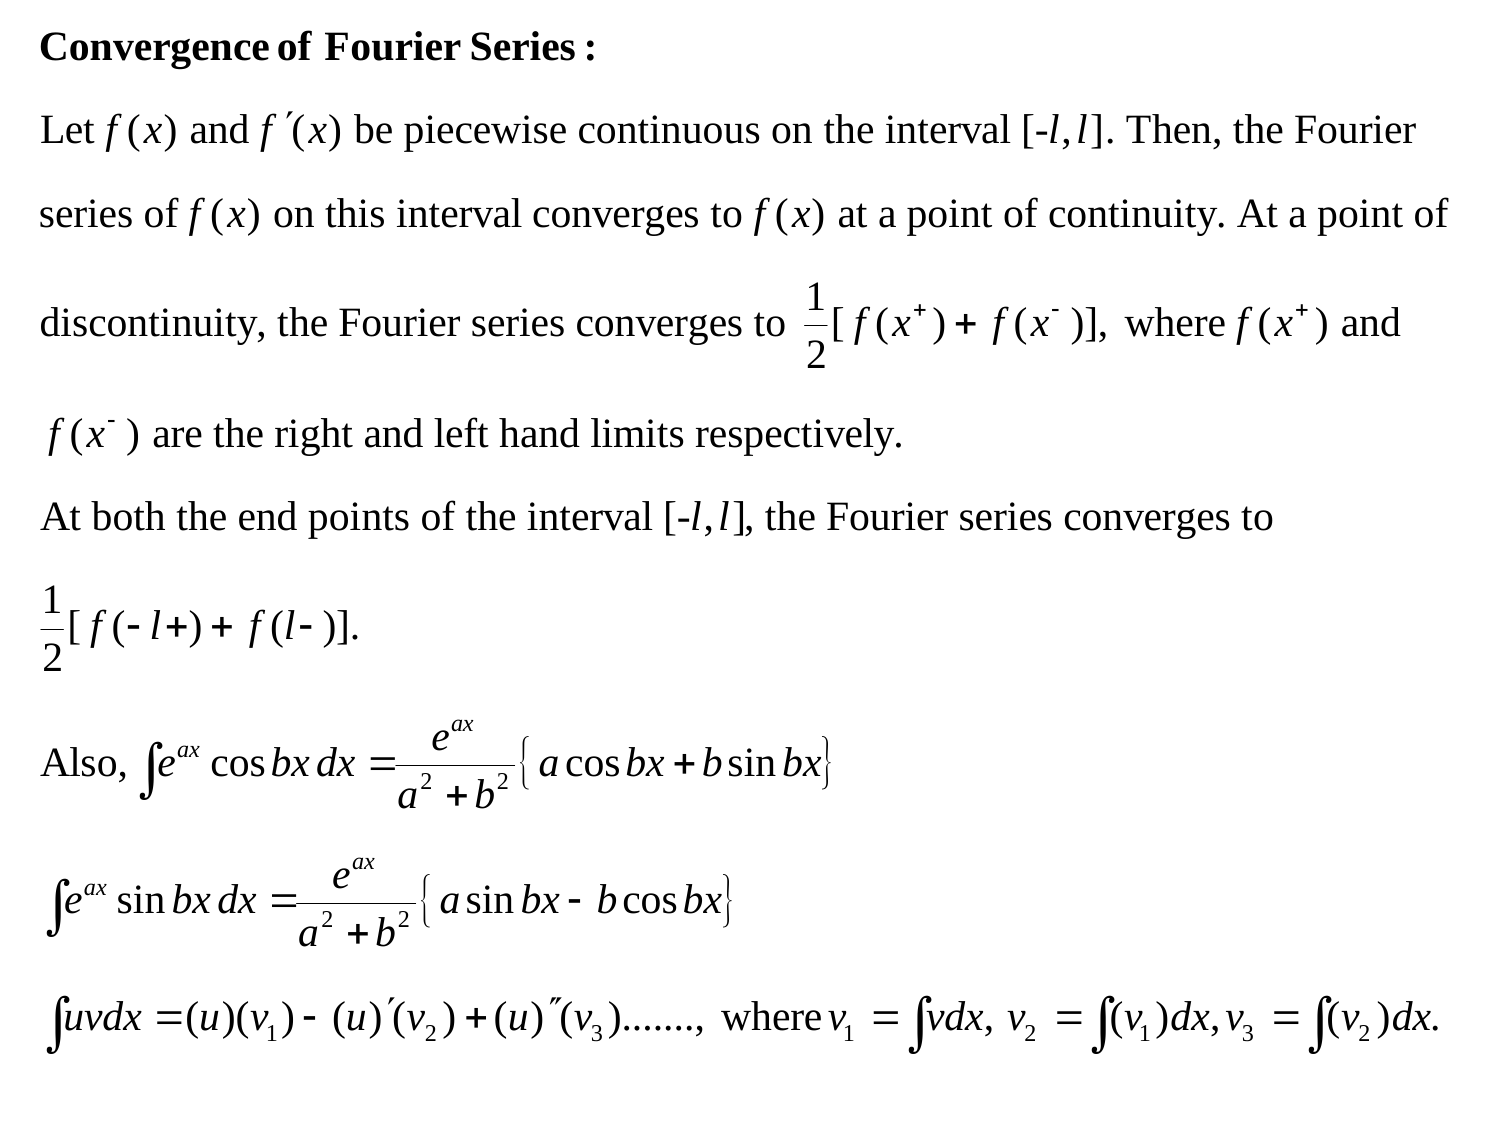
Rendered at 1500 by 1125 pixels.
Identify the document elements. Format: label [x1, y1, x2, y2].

text_box [36, 26, 1464, 1057]
